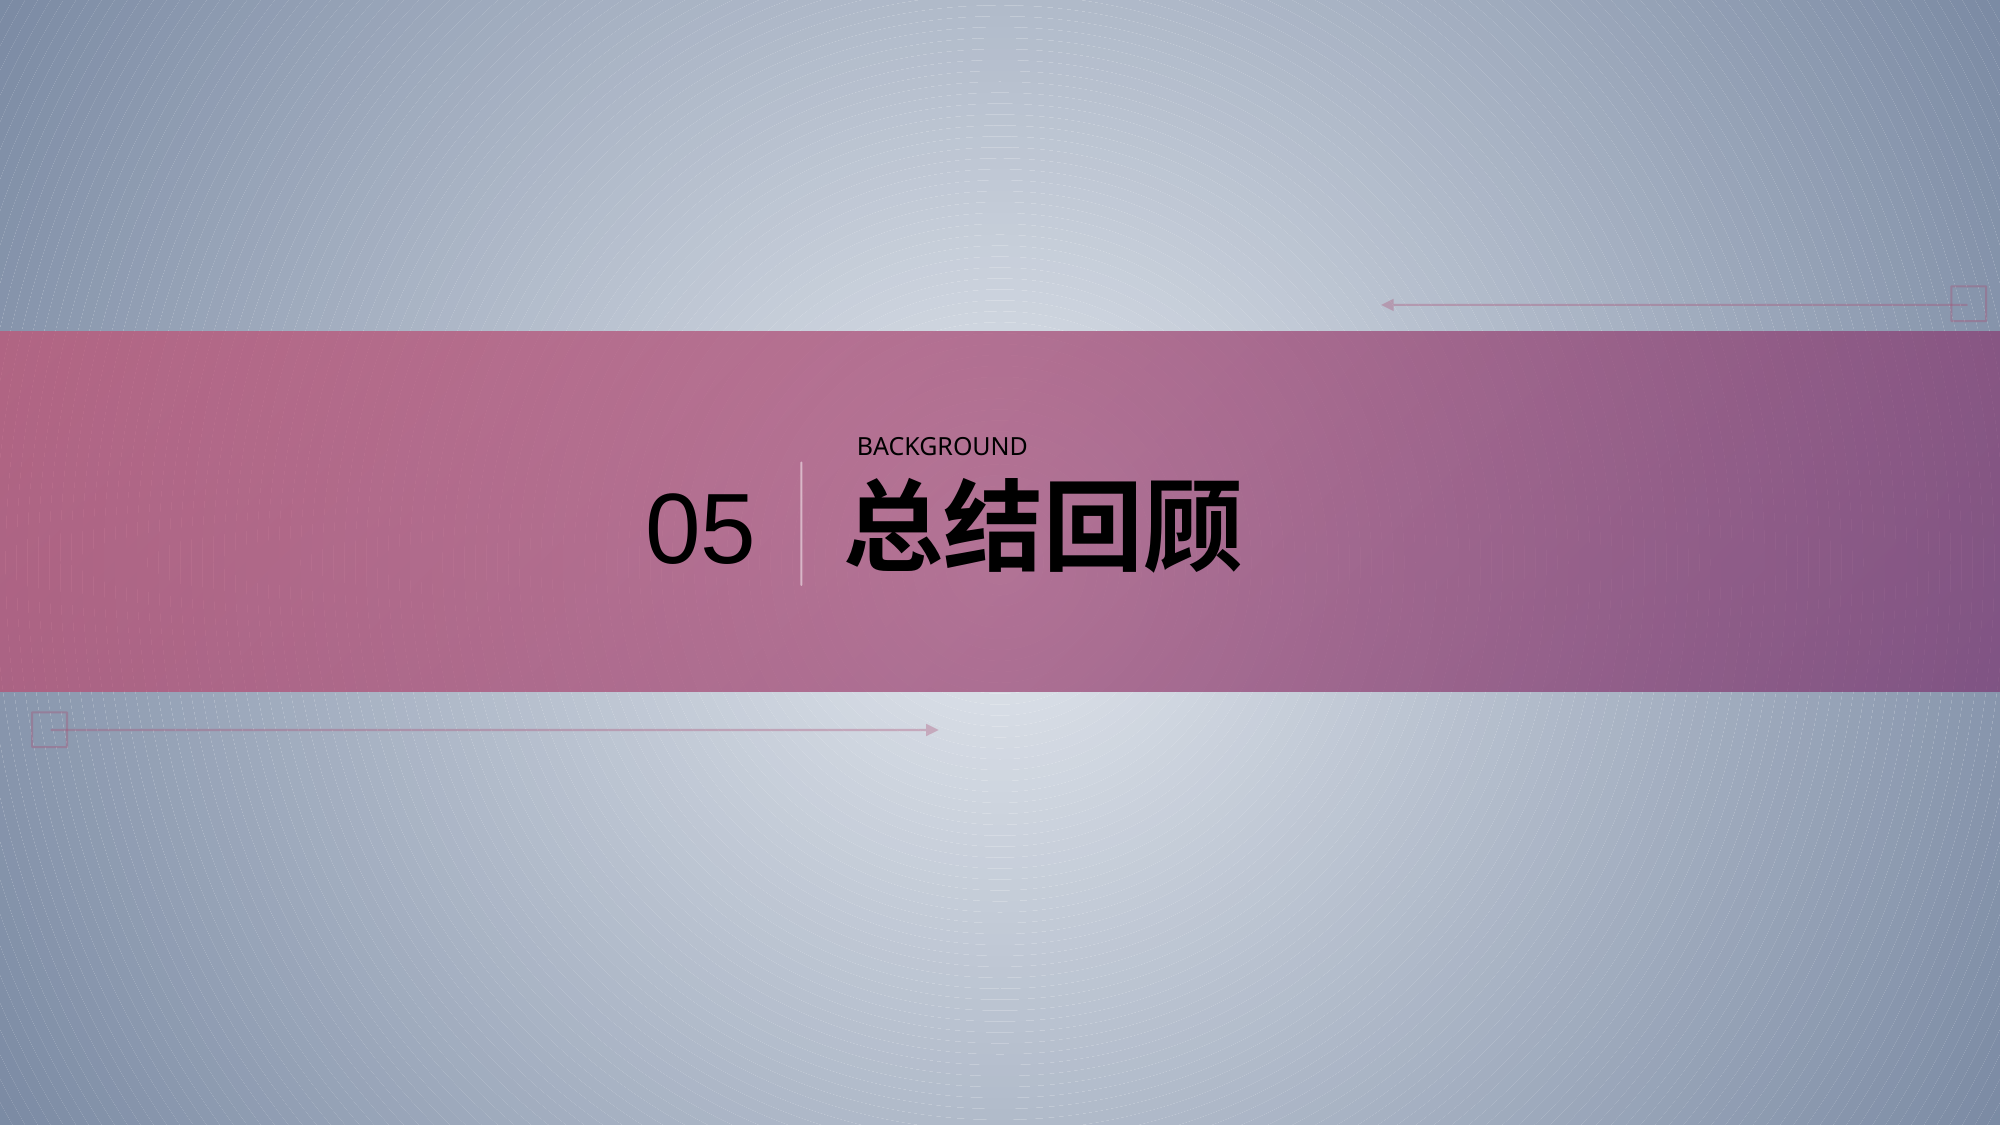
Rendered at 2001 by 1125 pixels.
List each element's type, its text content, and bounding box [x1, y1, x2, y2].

text_box 05 [588, 456, 814, 591]
text_box 总结回顾 [828, 456, 1357, 591]
text_box BACKGROUND [835, 423, 1043, 469]
